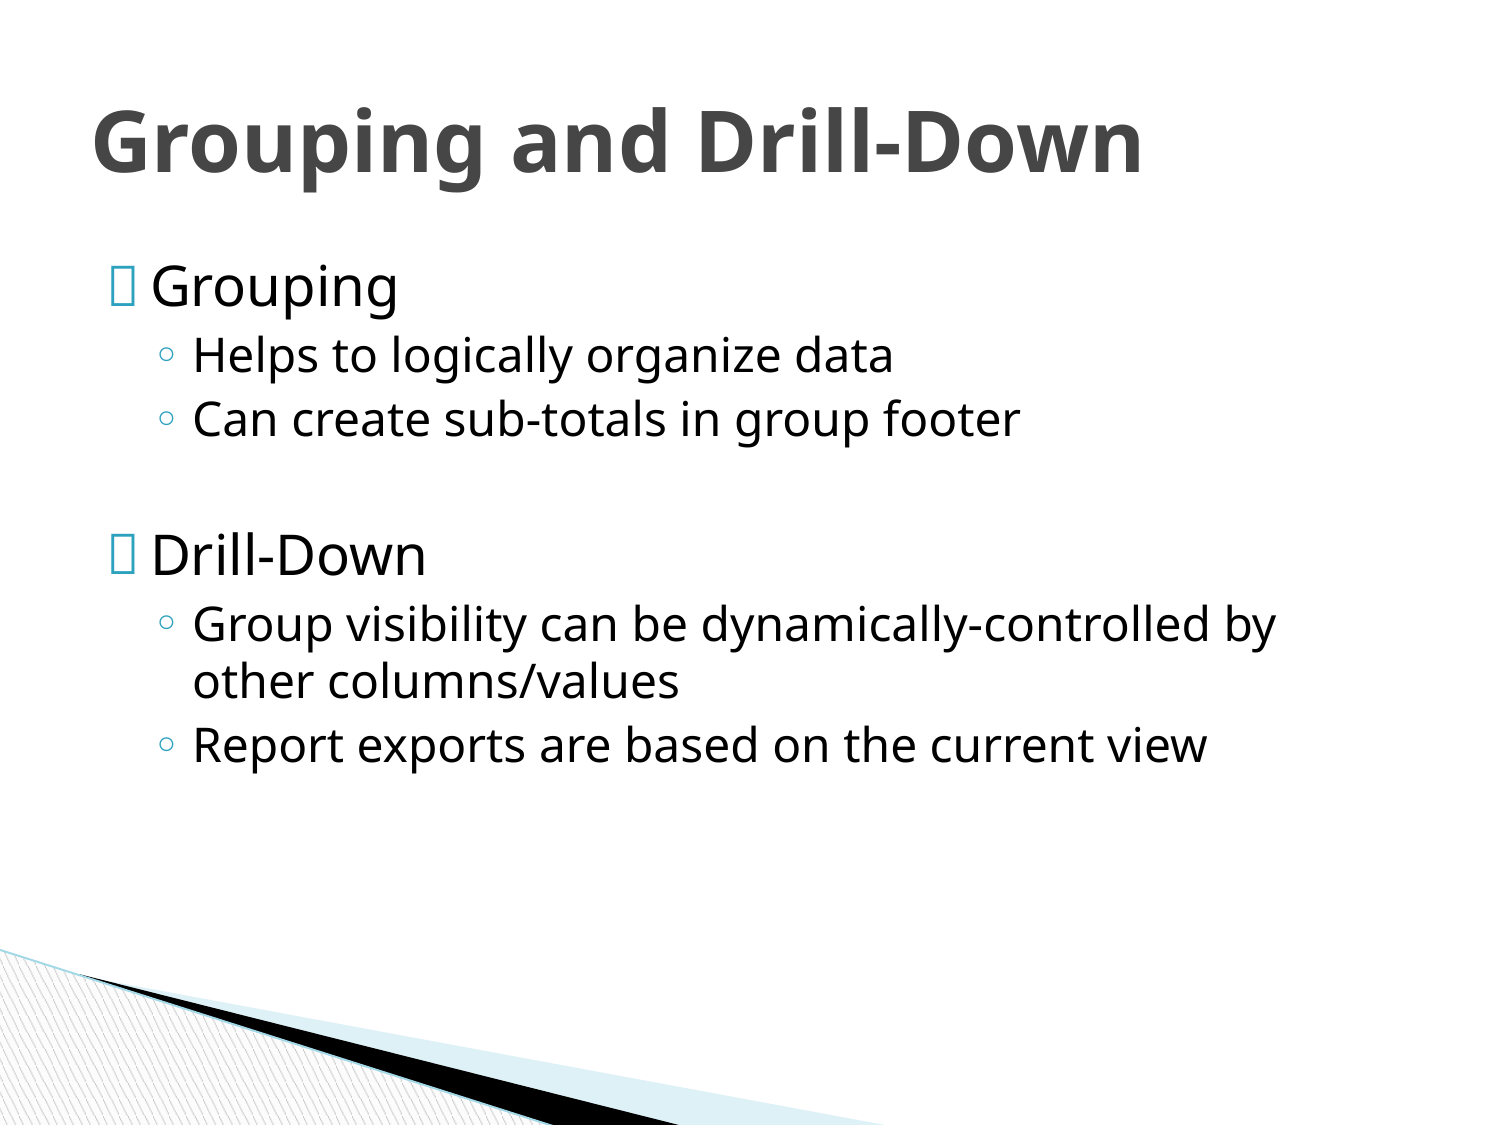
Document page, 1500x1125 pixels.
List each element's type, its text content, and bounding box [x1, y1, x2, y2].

title Grouping and Drill-Down [75, 45, 1425, 233]
list Grouping Helps to logically organize data Can create sub-totals in group footer Drill-Down Group visibility can be dynamically-controlled by other columns/values Report exports are based on the current view [75, 243, 1425, 986]
